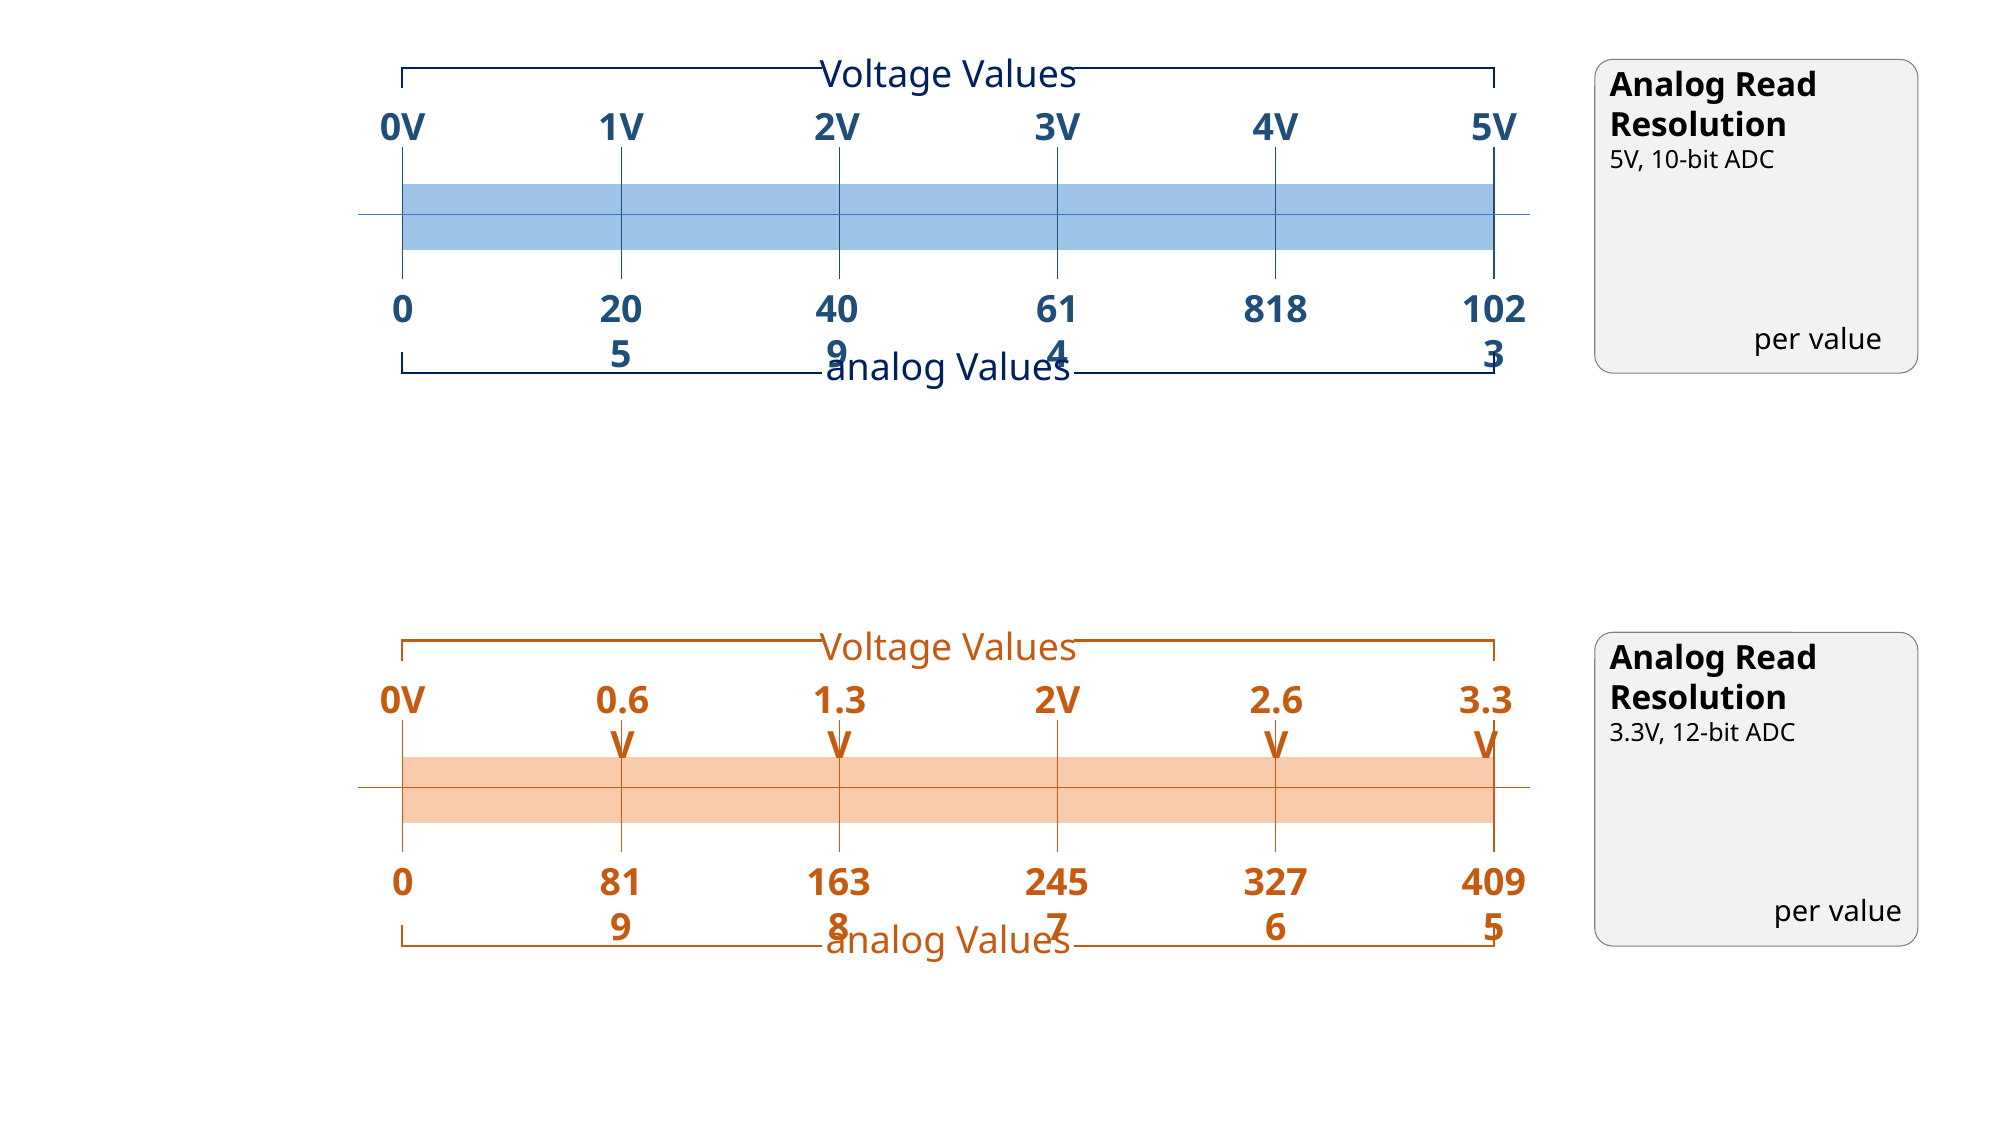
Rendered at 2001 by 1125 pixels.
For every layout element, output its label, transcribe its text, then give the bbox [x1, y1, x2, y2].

text_box Voltage Values [389, 615, 1508, 676]
text_box [622, 756, 839, 787]
text_box [401, 352, 822, 374]
text_box [1276, 788, 1493, 824]
text_box 5V [1449, 95, 1539, 156]
text_box 0V [358, 95, 448, 156]
text_box [1058, 215, 1275, 251]
text_box 819 [576, 850, 666, 908]
text_box Analog Read Resolution 5V, 10-bit ADC [1594, 56, 1997, 181]
text_box Voltage Values [389, 42, 1508, 103]
text_box [1276, 215, 1493, 251]
text_box [401, 925, 822, 947]
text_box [1594, 629, 1997, 1058]
text_box 1638 [782, 850, 895, 908]
text_box [1073, 67, 1495, 89]
text_box [1058, 788, 1275, 824]
text_box 409 [792, 277, 882, 335]
text_box [1073, 352, 1495, 374]
text_box [403, 183, 620, 214]
text_box 2V [1013, 676, 1102, 729]
text_box 3V [1013, 103, 1102, 156]
text_box [1058, 756, 1275, 787]
text_box 0V [358, 668, 448, 729]
text_box 3276 [1219, 850, 1332, 908]
text_box [1058, 183, 1275, 214]
text_box [840, 183, 1057, 214]
text_box 2.6V [1226, 676, 1327, 774]
text_box [401, 639, 822, 662]
text_box [1073, 925, 1495, 947]
text_box 0 [358, 277, 448, 338]
text_box [840, 215, 1057, 251]
text_box [1073, 639, 1495, 662]
text_box 1.3V [788, 676, 891, 774]
text_box 4V [1231, 103, 1321, 156]
text_box [1593, 75, 1919, 375]
text_box [840, 756, 1057, 787]
text_box [401, 67, 822, 89]
text_box 4095 [1441, 850, 1547, 956]
text_box [403, 788, 620, 824]
text_box 614 [1013, 277, 1102, 335]
text_box [403, 756, 620, 787]
text_box 818 [1219, 277, 1332, 335]
text_box 0.6V [574, 676, 672, 774]
text_box 3.3V [1433, 668, 1539, 774]
text_box 1V [576, 103, 666, 156]
text_box [403, 215, 620, 251]
text_box [622, 788, 839, 824]
text_box [840, 788, 1057, 824]
text_box analog Values [389, 908, 1508, 969]
text_box [622, 183, 839, 214]
text_box [1276, 183, 1493, 214]
text_box 2457 [1004, 850, 1110, 908]
text_box 205 [576, 277, 666, 335]
text_box [1276, 756, 1493, 787]
text_box analog Values [389, 335, 1508, 396]
text_box per value [1739, 304, 1968, 365]
text_box [622, 215, 839, 251]
text_box 2V [792, 103, 882, 156]
text_box 0 [358, 850, 448, 911]
text_box 1023 [1441, 277, 1547, 383]
